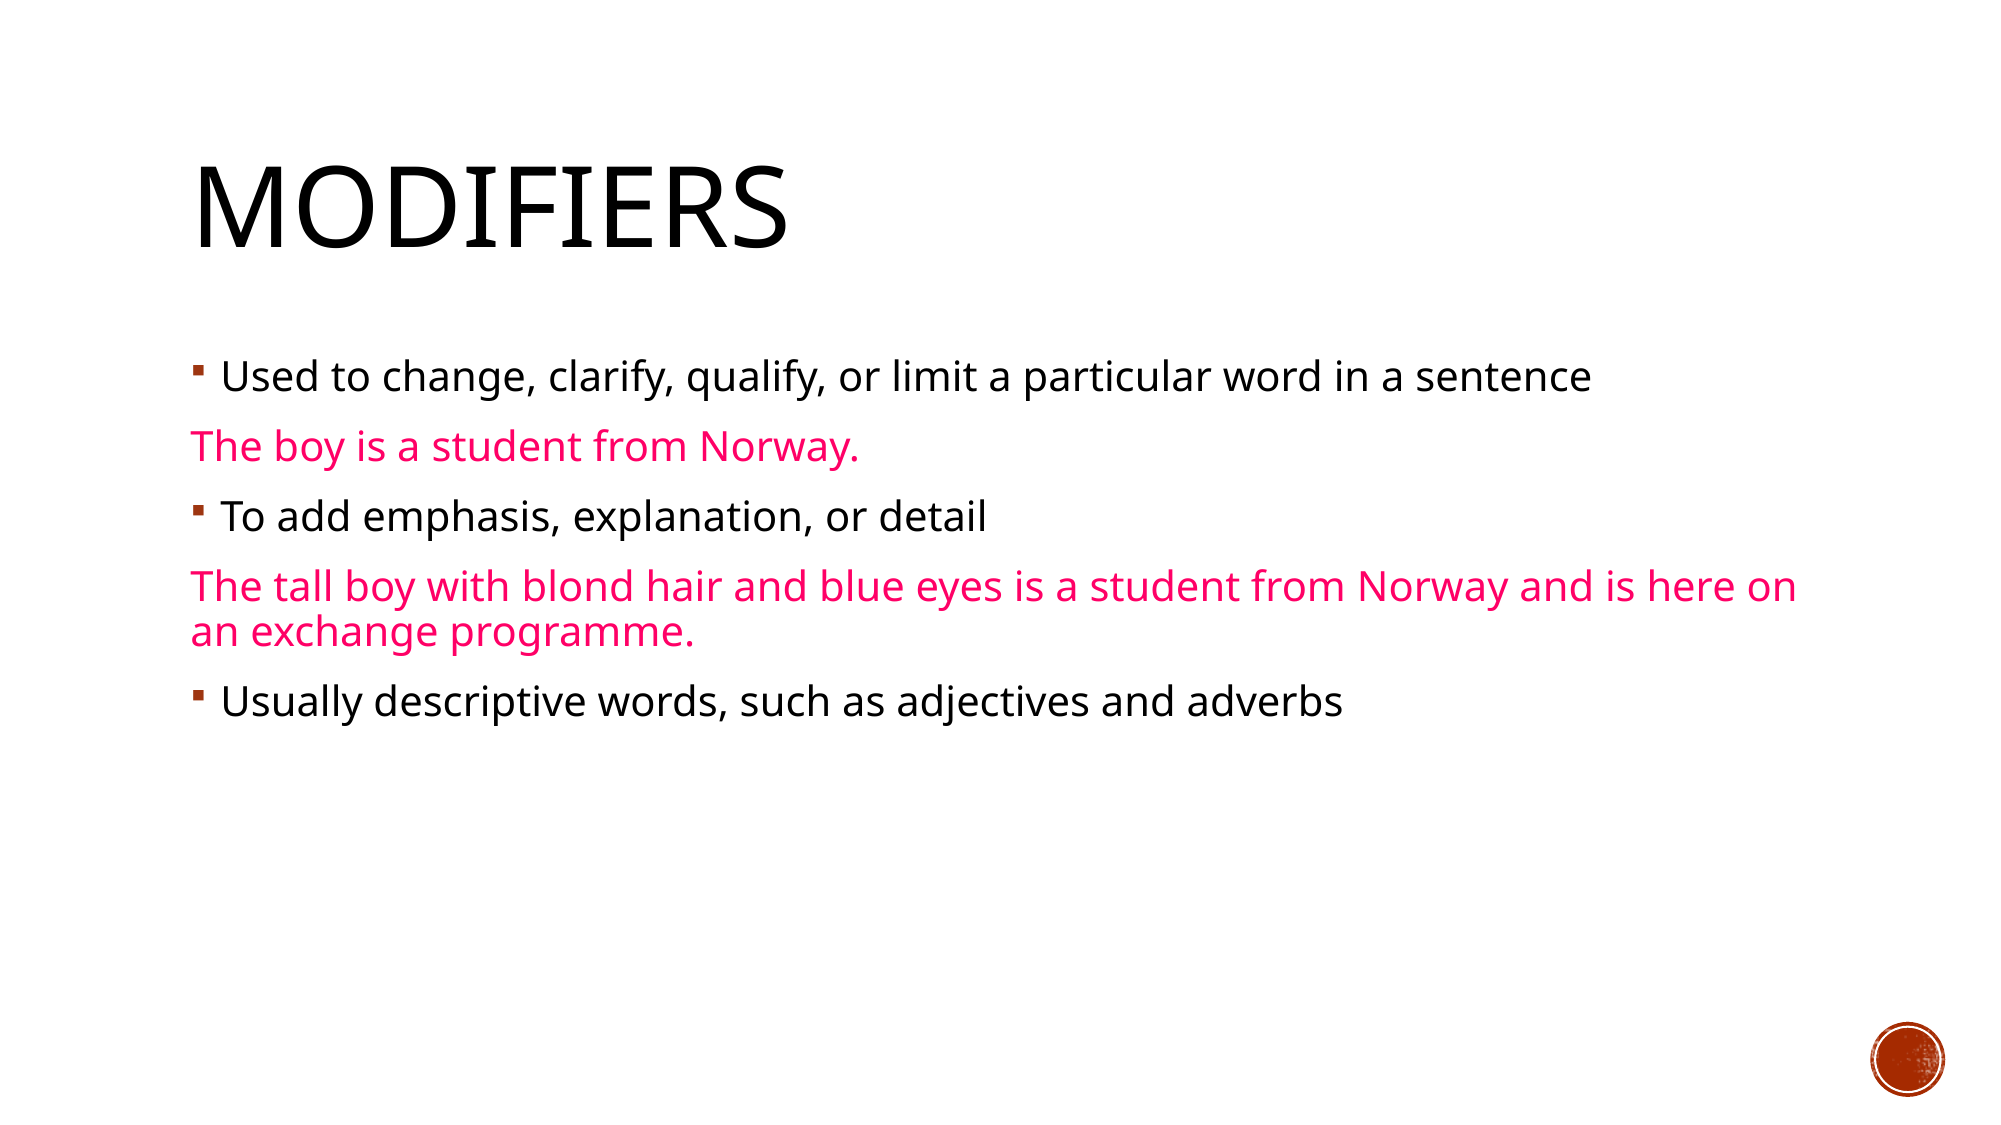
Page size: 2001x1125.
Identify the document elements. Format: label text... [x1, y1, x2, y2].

list Used to change, clarify, qualify, or limit a particular word in a sentence The boy is a student from Norway. To add emphasis, explanation, or detail The tall boy with blond hair and blue eyes is a student from Norway and is here on an exchange programme. Usually descriptive words, such as adjectives and adverbs [175, 348, 1826, 1013]
title modifiers [175, 79, 1826, 344]
